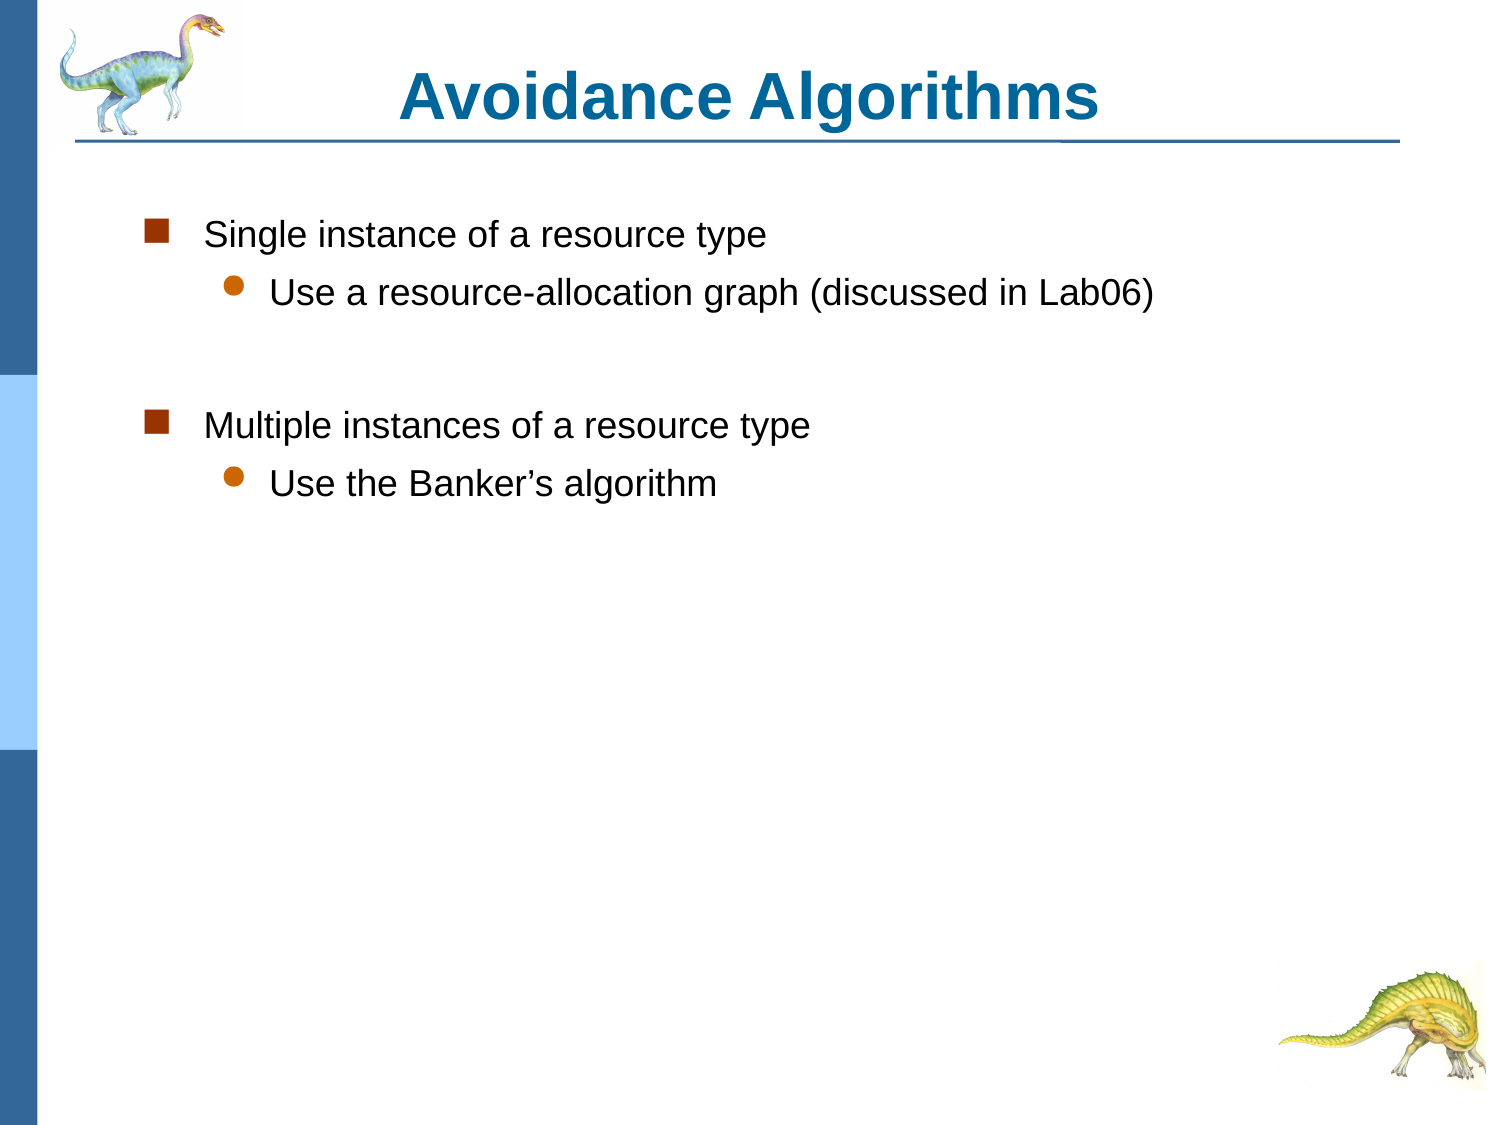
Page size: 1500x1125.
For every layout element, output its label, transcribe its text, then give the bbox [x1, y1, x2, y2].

picture [46, 0, 243, 149]
picture [1275, 959, 1486, 1090]
title Avoidance Algorithms [75, 45, 1425, 141]
list Single instance of a resource type Use a resource-allocation graph (discussed in Lab06) Multiple instances of a resource type Use the Banker’s algorithm [132, 202, 1483, 946]
